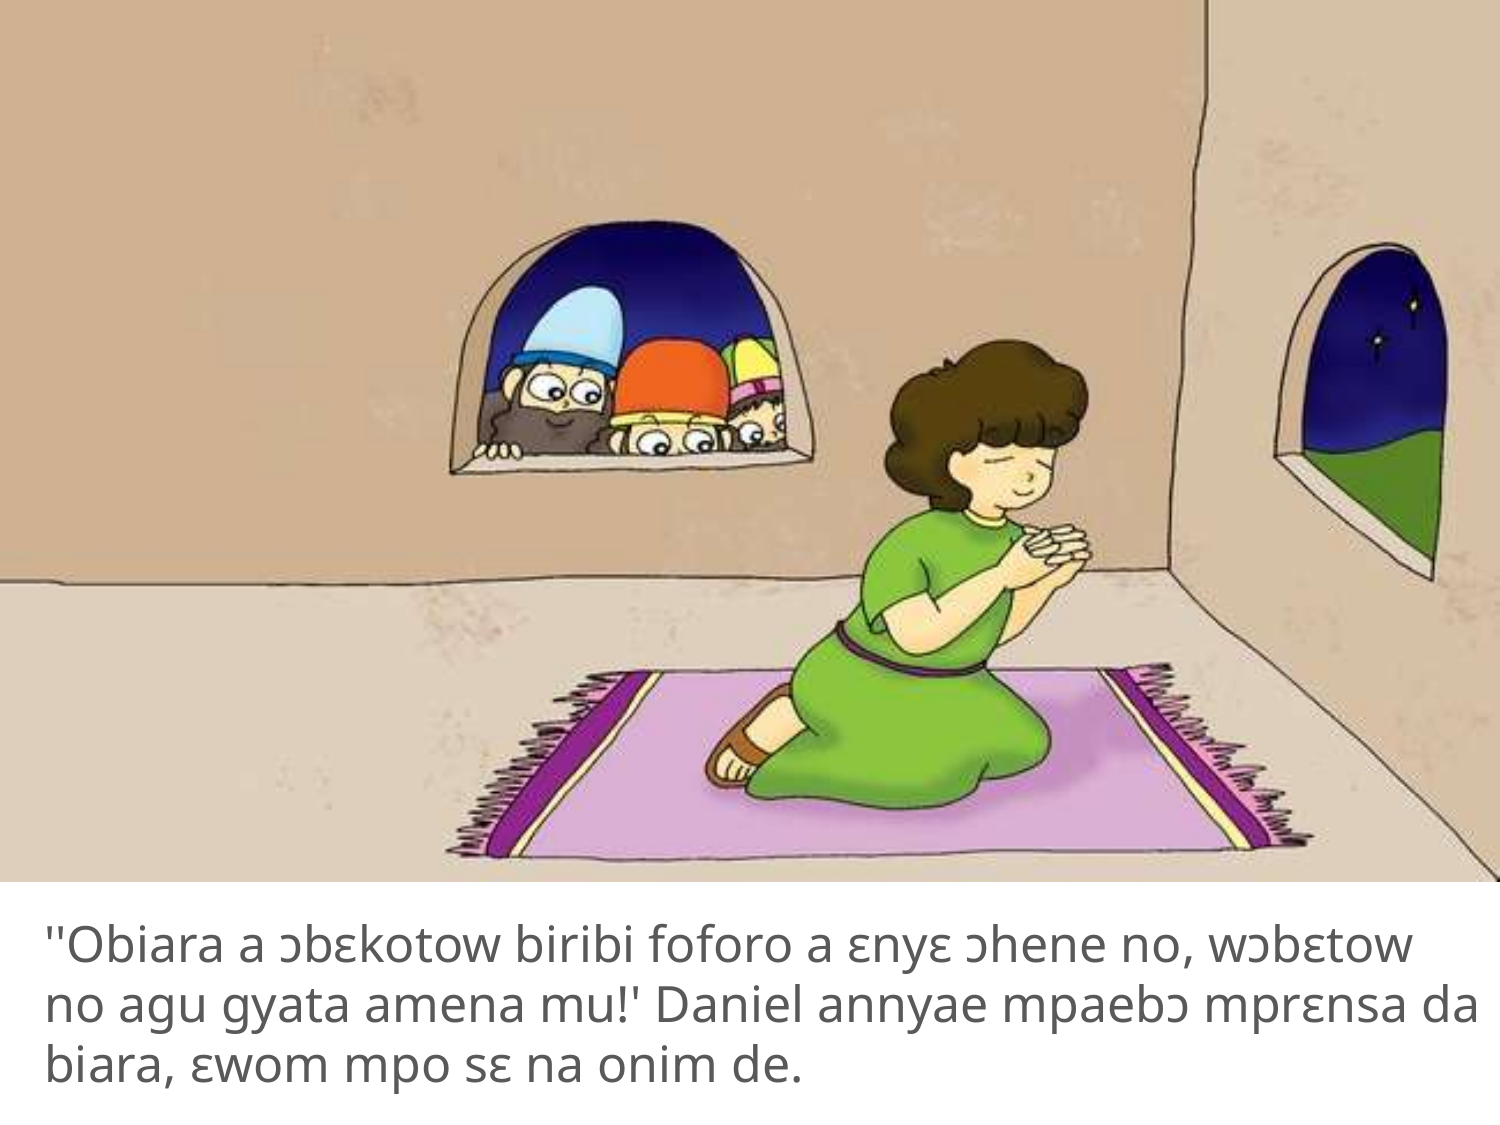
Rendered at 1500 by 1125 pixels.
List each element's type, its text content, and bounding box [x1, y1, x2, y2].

picture [0, 0, 1500, 882]
text_box ''Obiara a ɔbɛkotow biribi foforo a ɛnyɛ ɔhene no, wɔbɛtow no agu gyata amena mu!' Daniel annyae mpaebɔ mprɛnsa da biara, ɛwom mpo sɛ na onim de. [29, 905, 1500, 1100]
